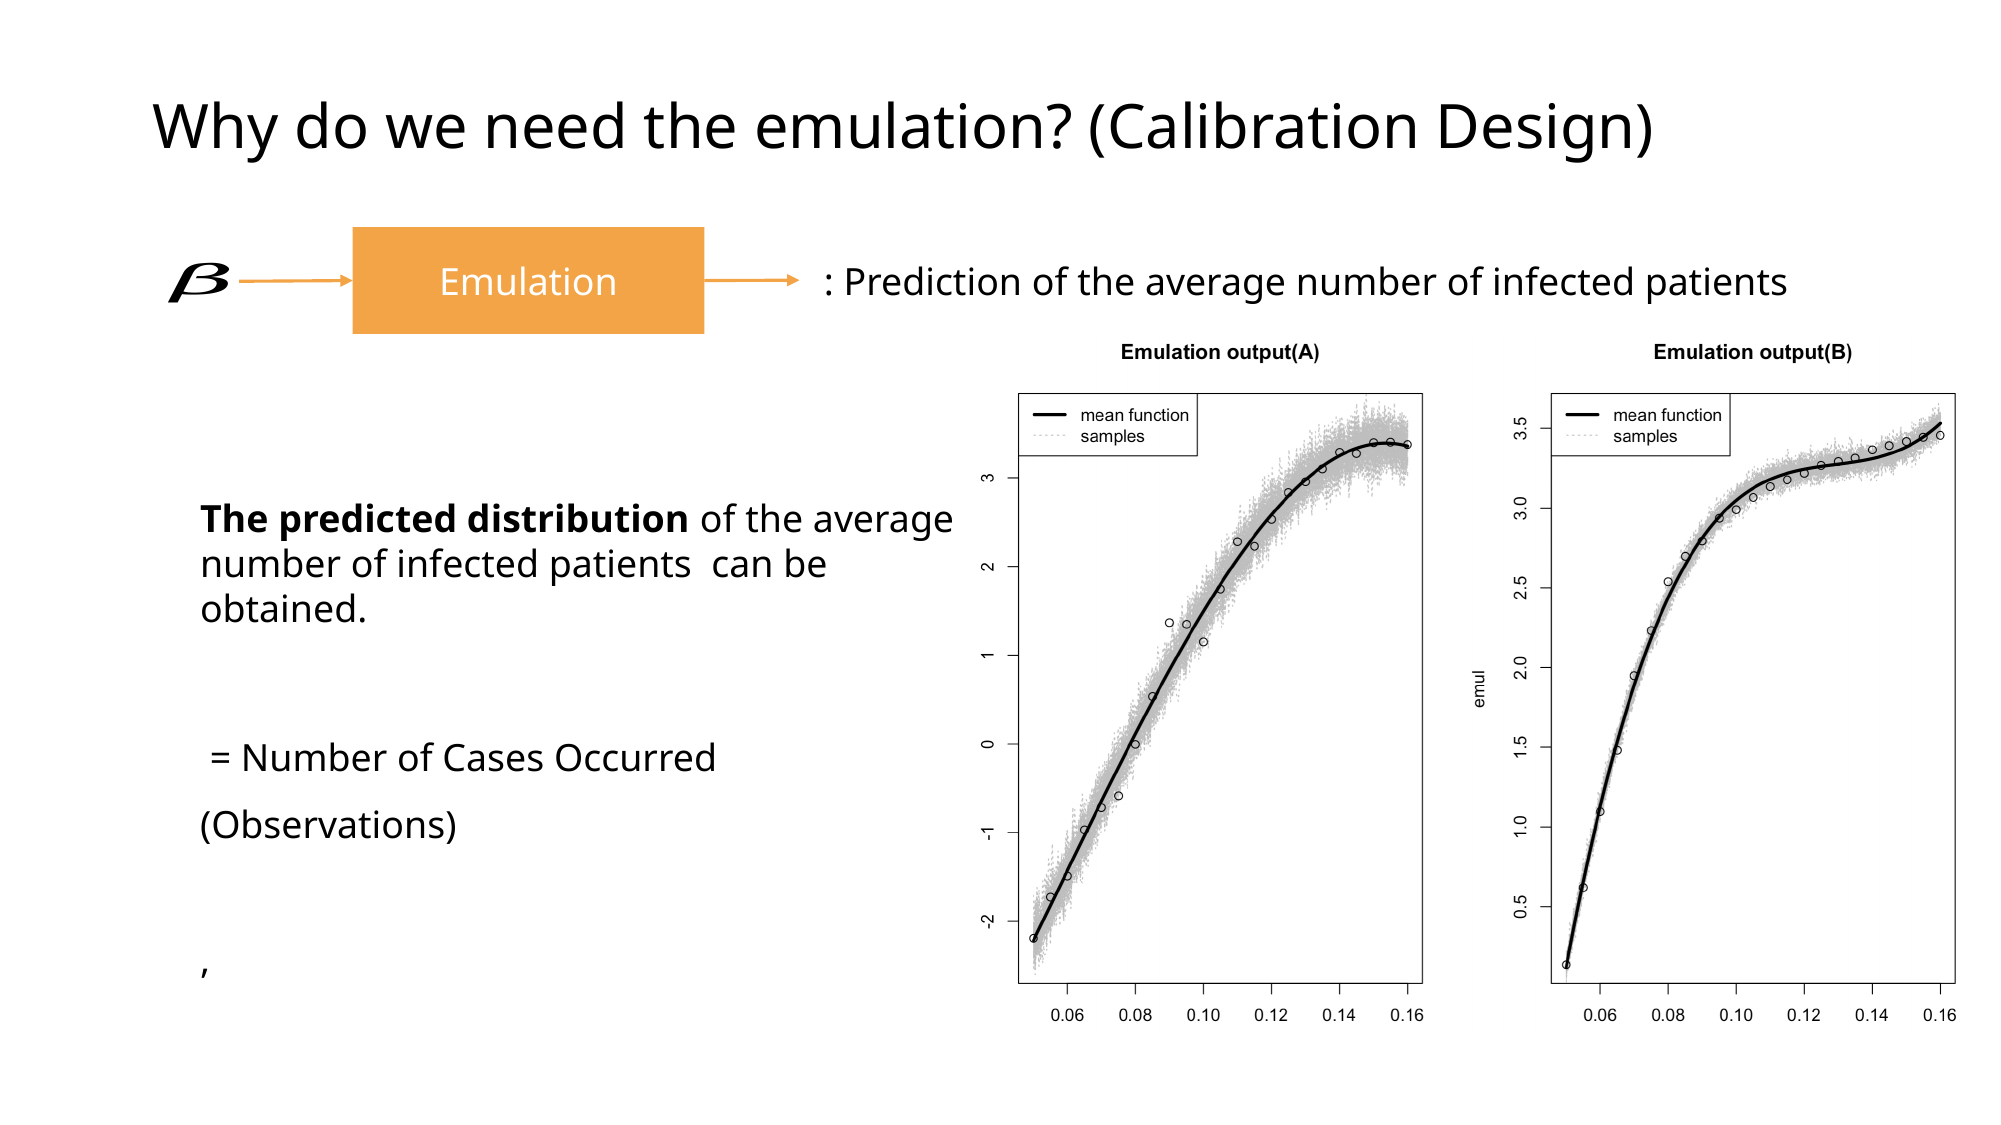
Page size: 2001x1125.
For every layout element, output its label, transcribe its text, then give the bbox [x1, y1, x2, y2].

picture [971, 333, 1974, 1038]
title Why do we need the emulation? (Calibration Design) [137, 59, 1765, 198]
text_box Emulation [351, 226, 706, 336]
